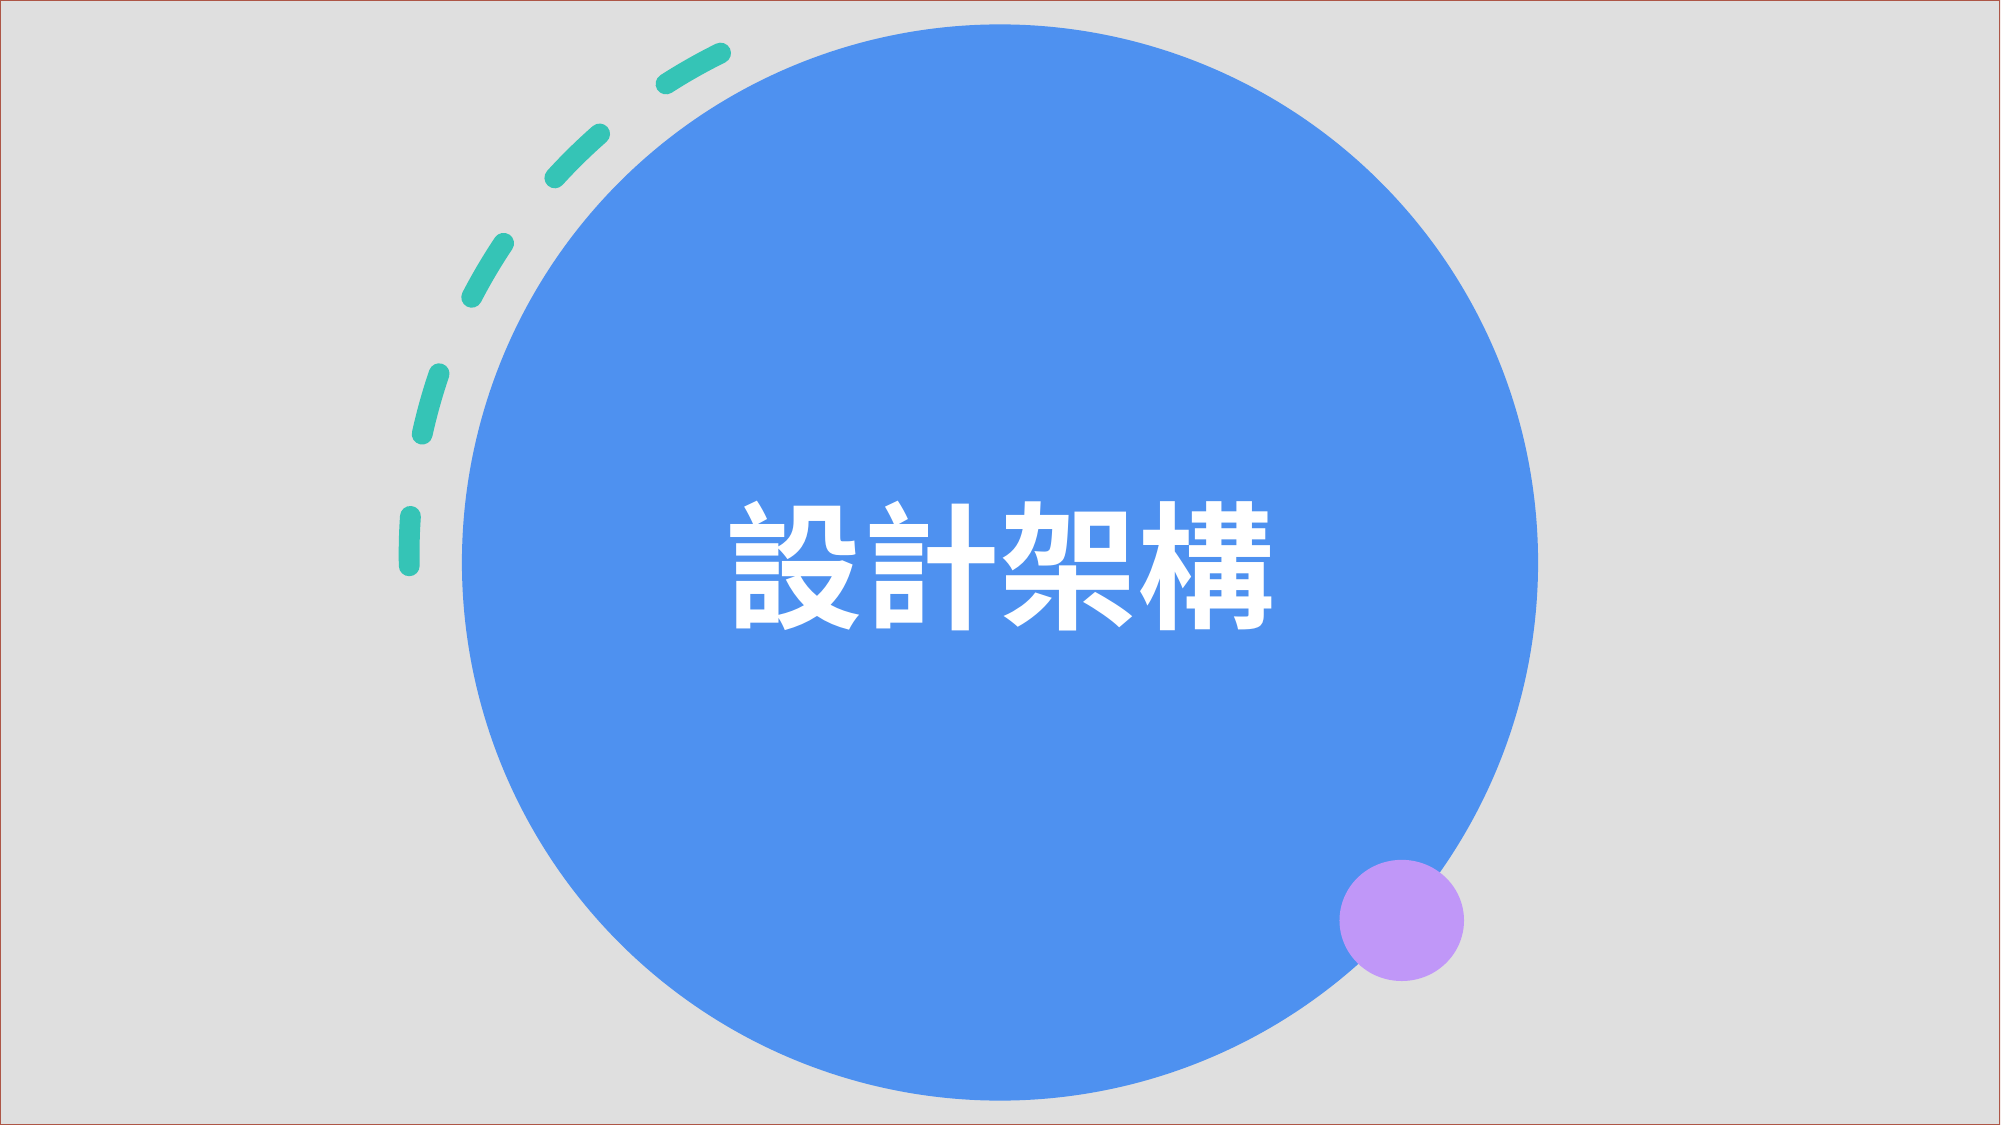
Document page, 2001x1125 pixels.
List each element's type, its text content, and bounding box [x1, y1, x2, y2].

list 設計架構 [544, 492, 1456, 745]
